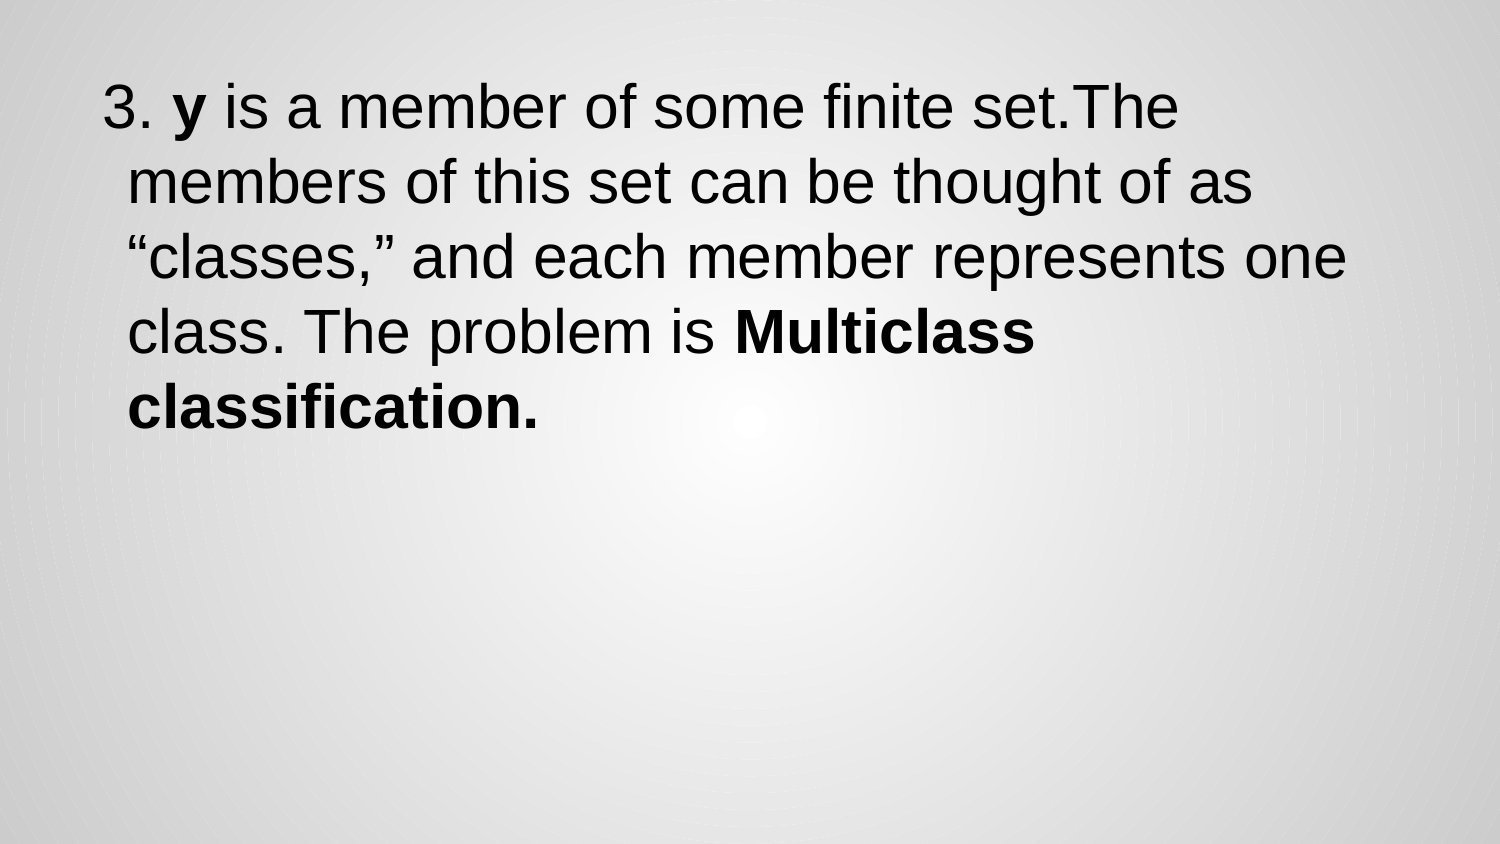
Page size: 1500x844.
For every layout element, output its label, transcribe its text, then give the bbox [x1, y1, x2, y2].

list 3. y is a member of some finite set.The members of this set can be thought of as “classes,” and each member represents one class. The problem is Multiclass classification. [56, 50, 1419, 799]
